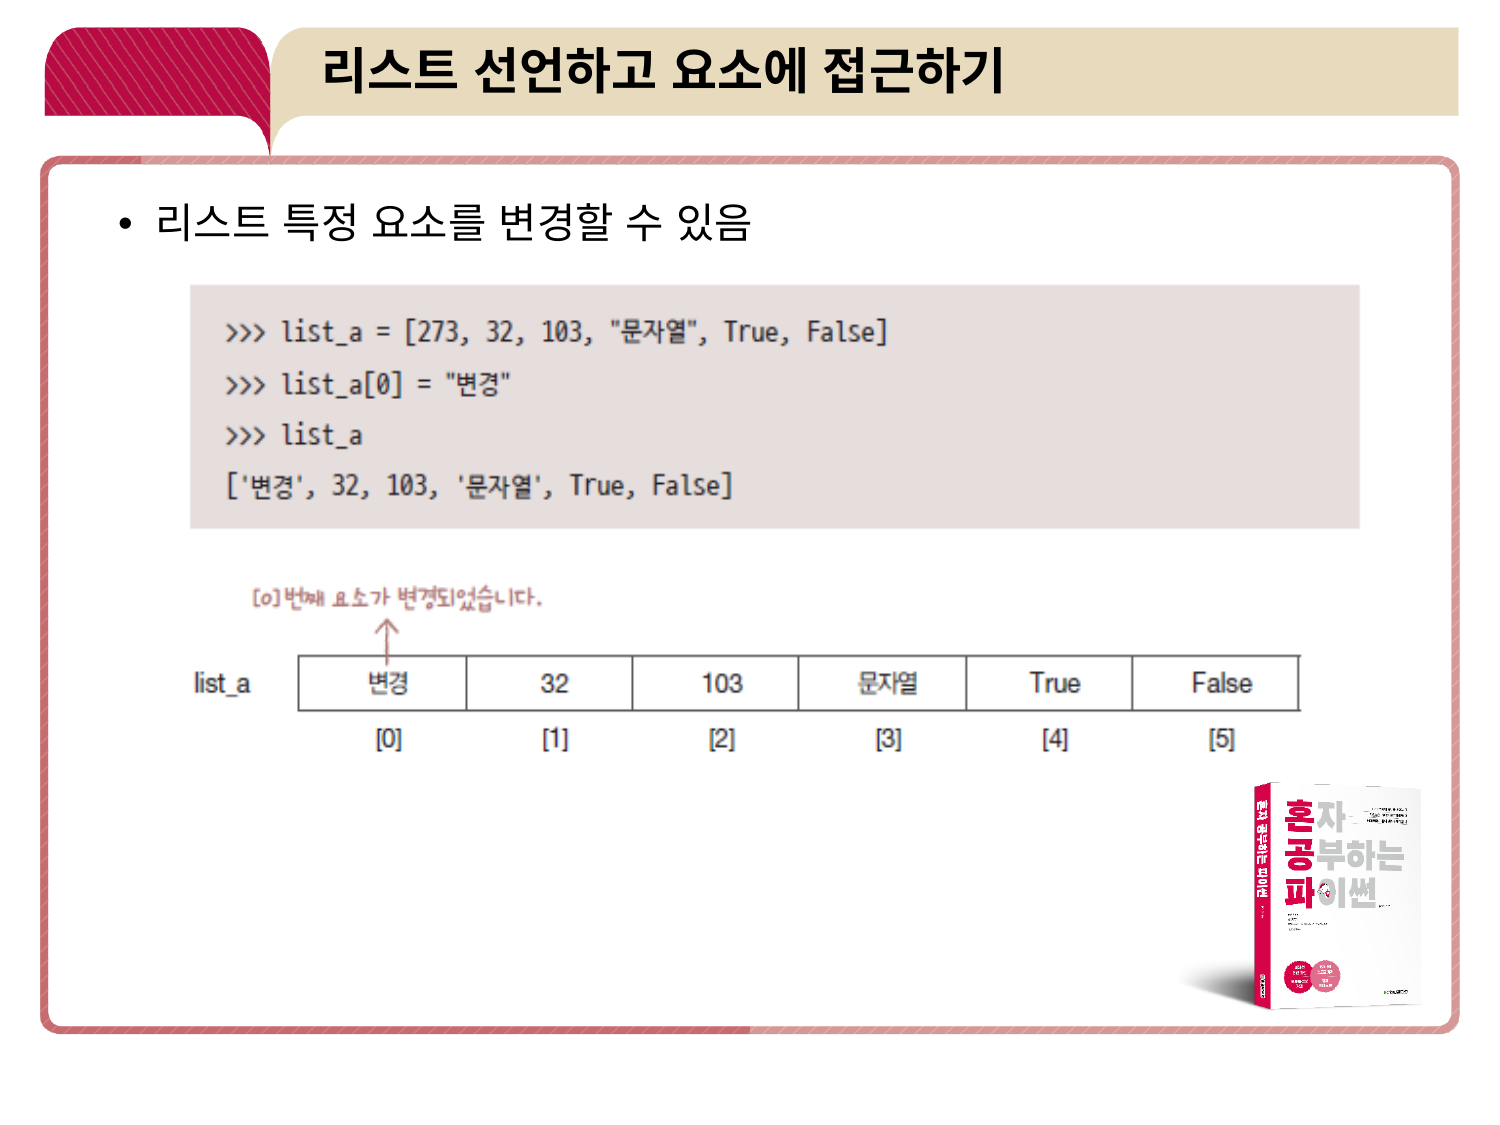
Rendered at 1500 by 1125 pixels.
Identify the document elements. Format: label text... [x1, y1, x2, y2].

title 리스트 선언하고 요소에 접근하기 [306, 42, 1385, 105]
list 리스트 특정 요소를 변경할 수 있음 [103, 195, 1397, 1014]
picture [0, 0, 1500, 1043]
